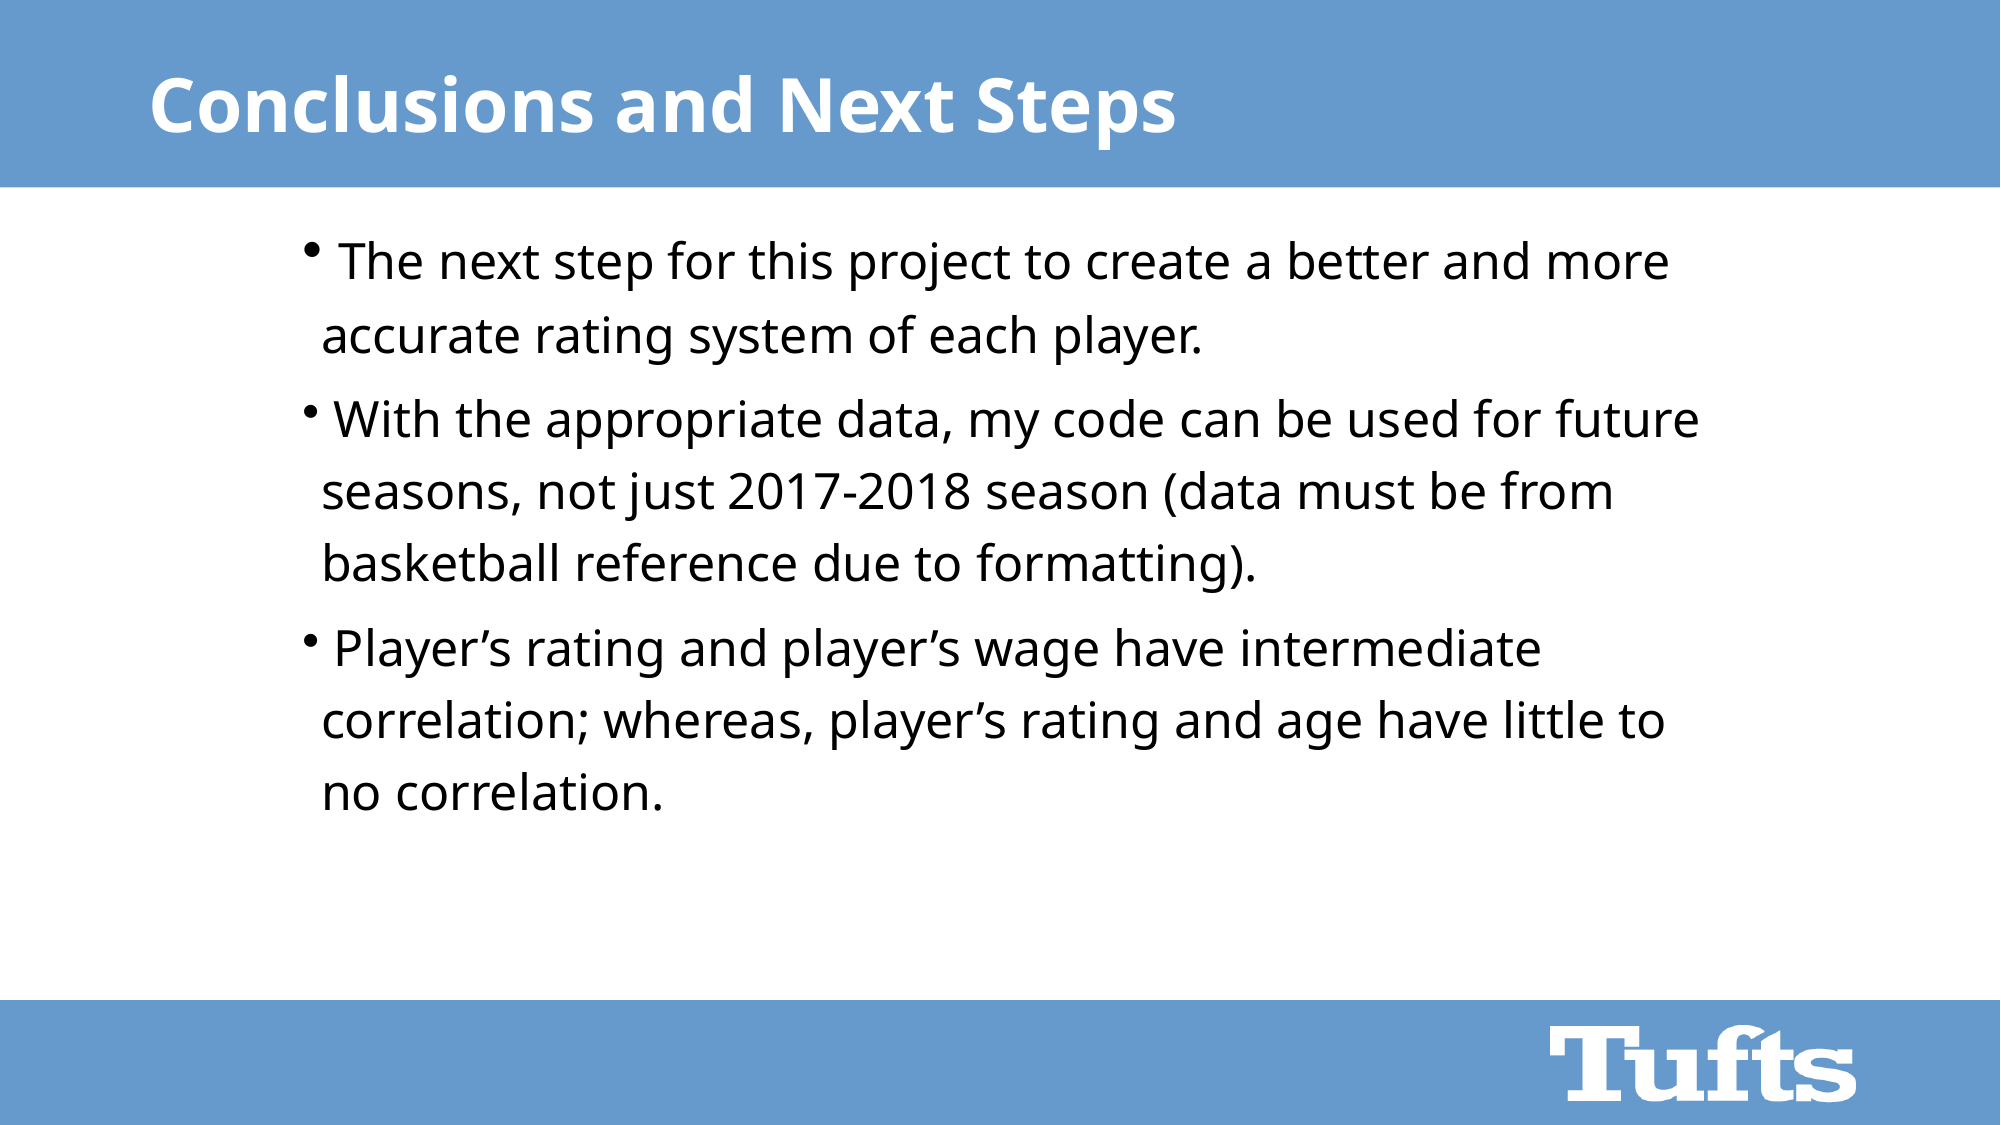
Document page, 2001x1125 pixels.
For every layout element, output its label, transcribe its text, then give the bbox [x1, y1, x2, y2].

picture [1550, 1014, 1856, 1113]
text_box The next step for this project to create a better and more accurate rating system of each player. With the appropriate data, my code can be used for future seasons, not just 2017-2018 season (data must be from basketball reference due to formatting). Player’s rating and player’s wage have intermediate correlation; whereas, player’s rating and age have little to no correlation. [287, 200, 1738, 900]
title Conclusions and Next Steps [133, 50, 1834, 125]
